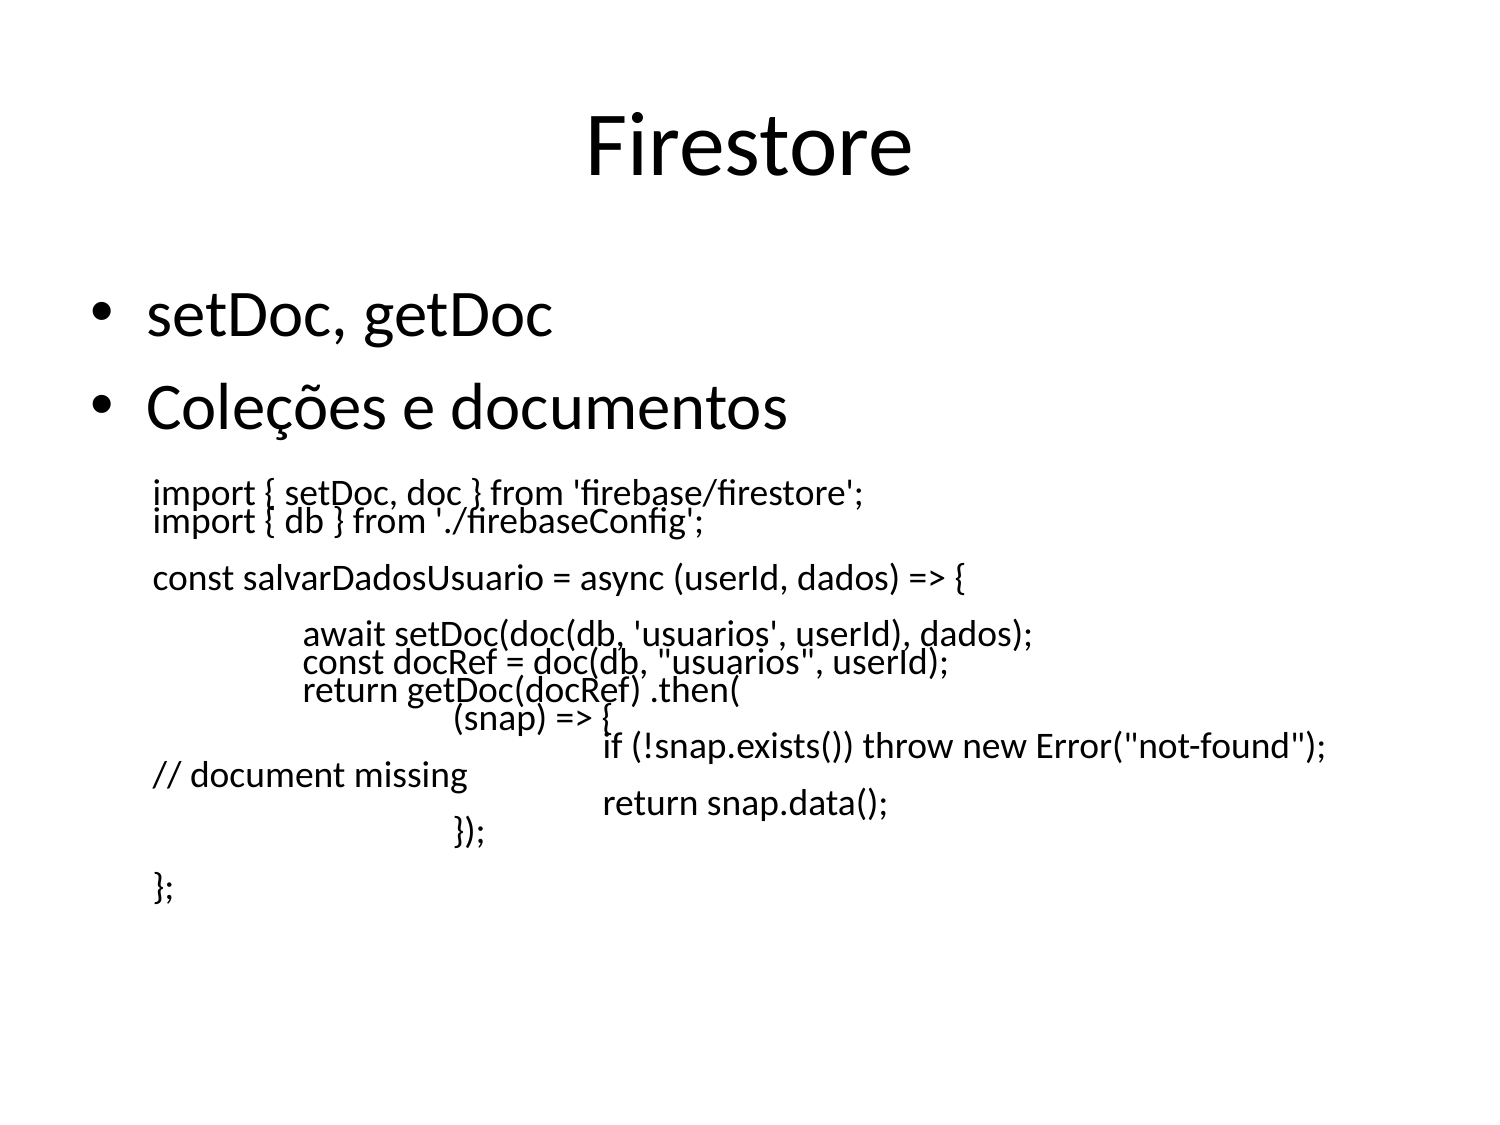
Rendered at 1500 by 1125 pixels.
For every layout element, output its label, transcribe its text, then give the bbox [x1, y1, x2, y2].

list setDoc, getDoc Coleções e documentos [75, 262, 1425, 1005]
text_box import { setDoc, doc } from 'firebase/firestore'; import { db } from './firebaseConfig'; const salvarDadosUsuario = async (userId, dados) => { await setDoc(doc(db, 'usuarios', userId), dados); const docRef = doc(db, "usuarios", userId); return getDoc(docRef) .then( (snap) => { if (!snap.exists()) throw new Error("not-found"); // document missing return snap.data(); }); }; [138, 477, 1374, 915]
title Firestore [75, 45, 1425, 233]
